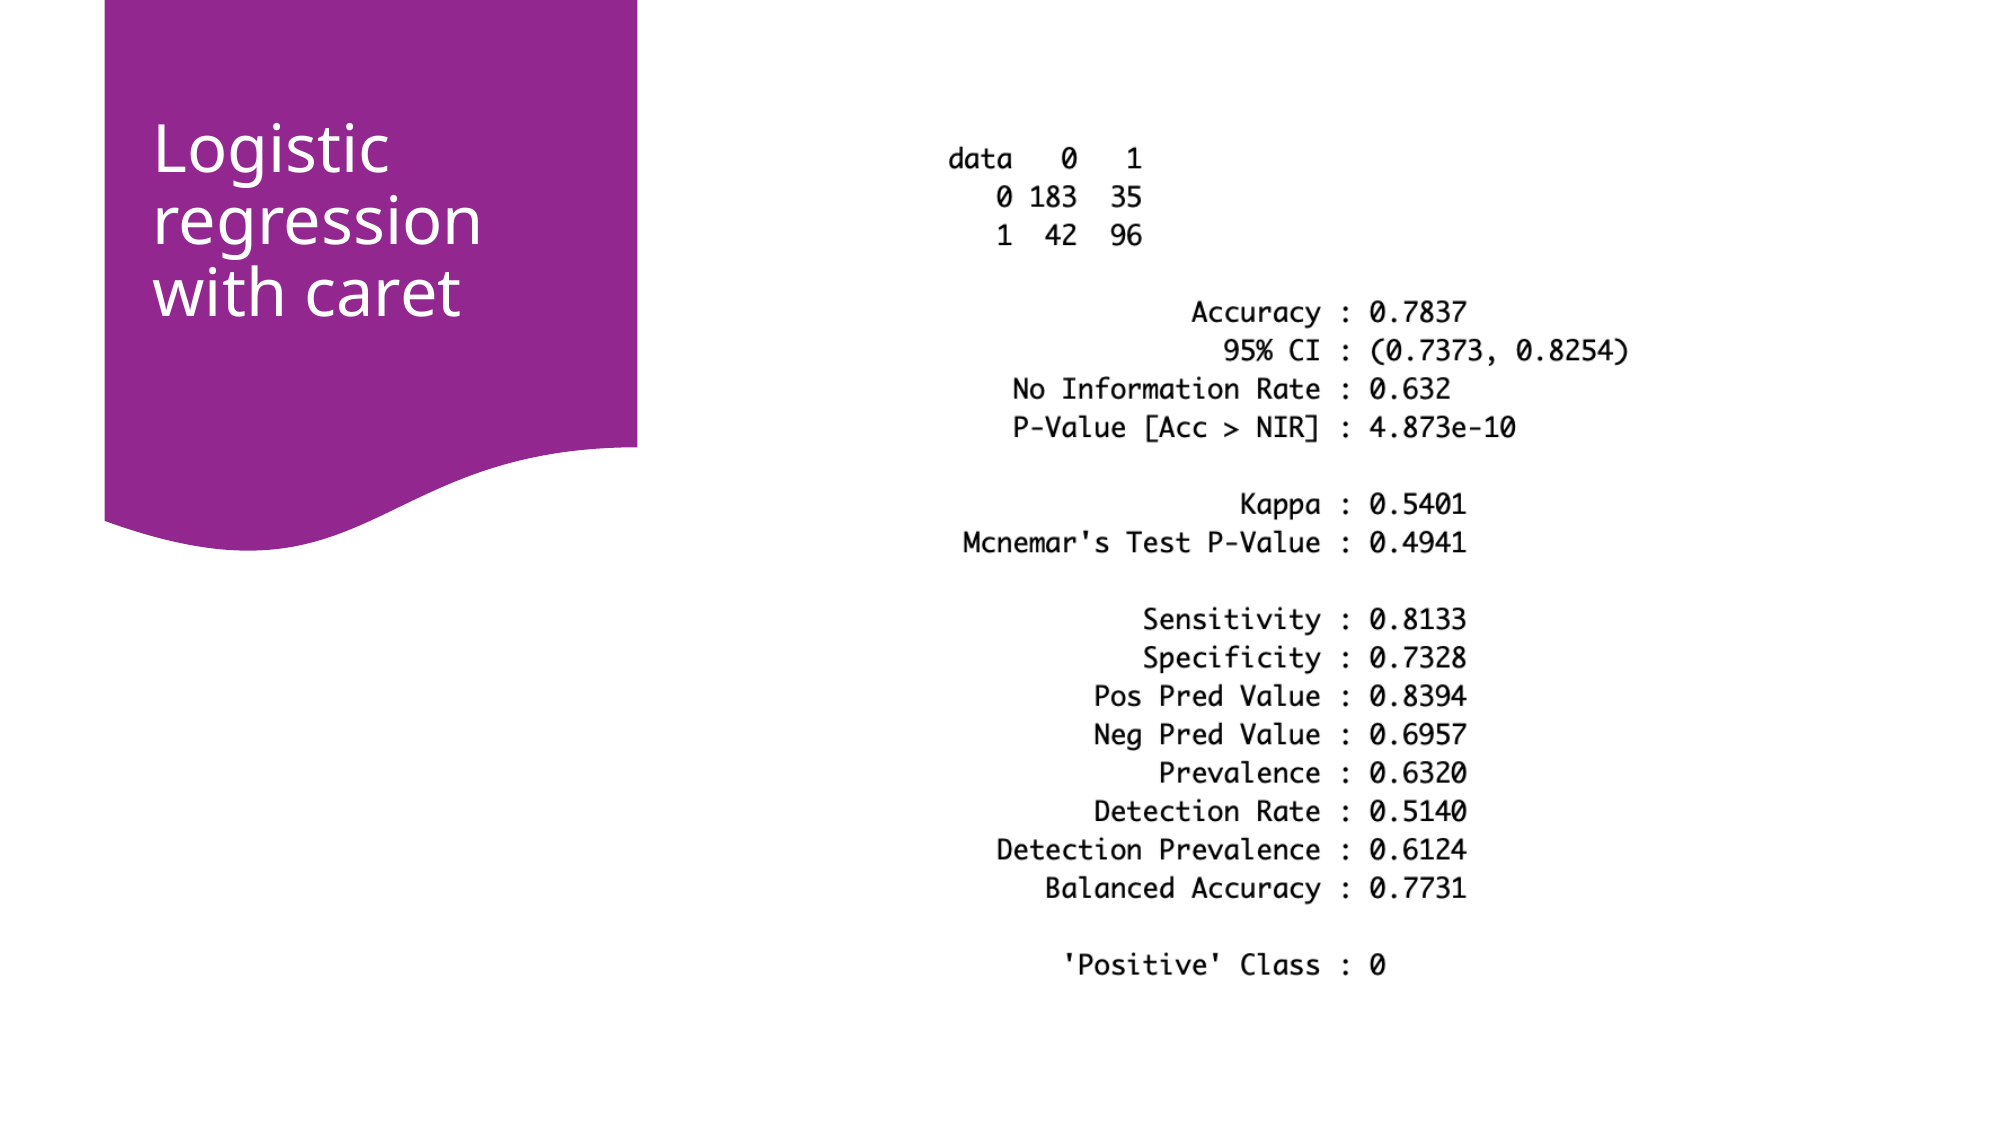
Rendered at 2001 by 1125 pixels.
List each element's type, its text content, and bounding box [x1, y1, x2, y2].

picture [930, 104, 1656, 1021]
text_box [103, 0, 639, 552]
title Logistic regression with caret [137, 28, 604, 417]
